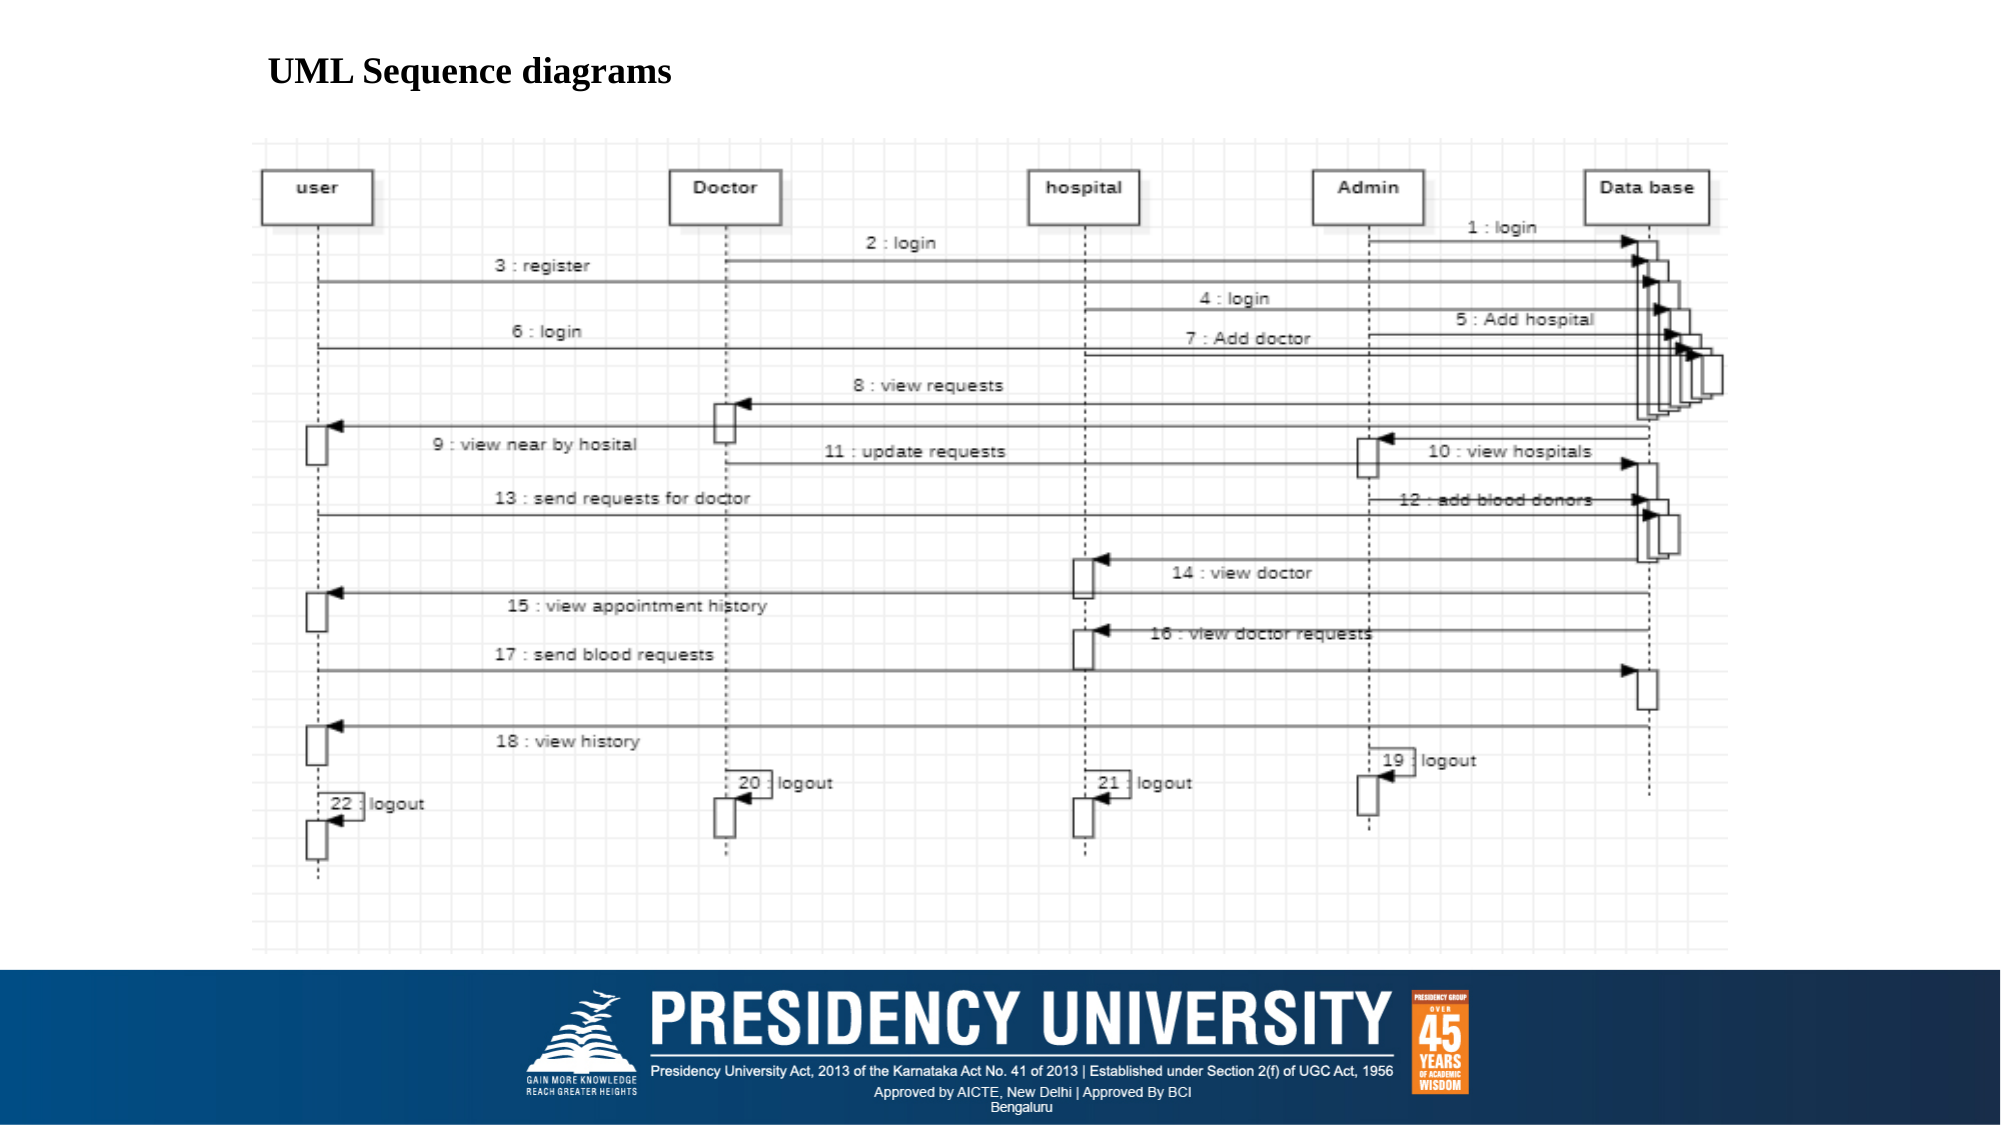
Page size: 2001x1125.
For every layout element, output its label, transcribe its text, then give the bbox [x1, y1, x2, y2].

picture [0, 0, 2001, 1125]
text_box UML Sequence diagrams [252, 38, 1018, 99]
